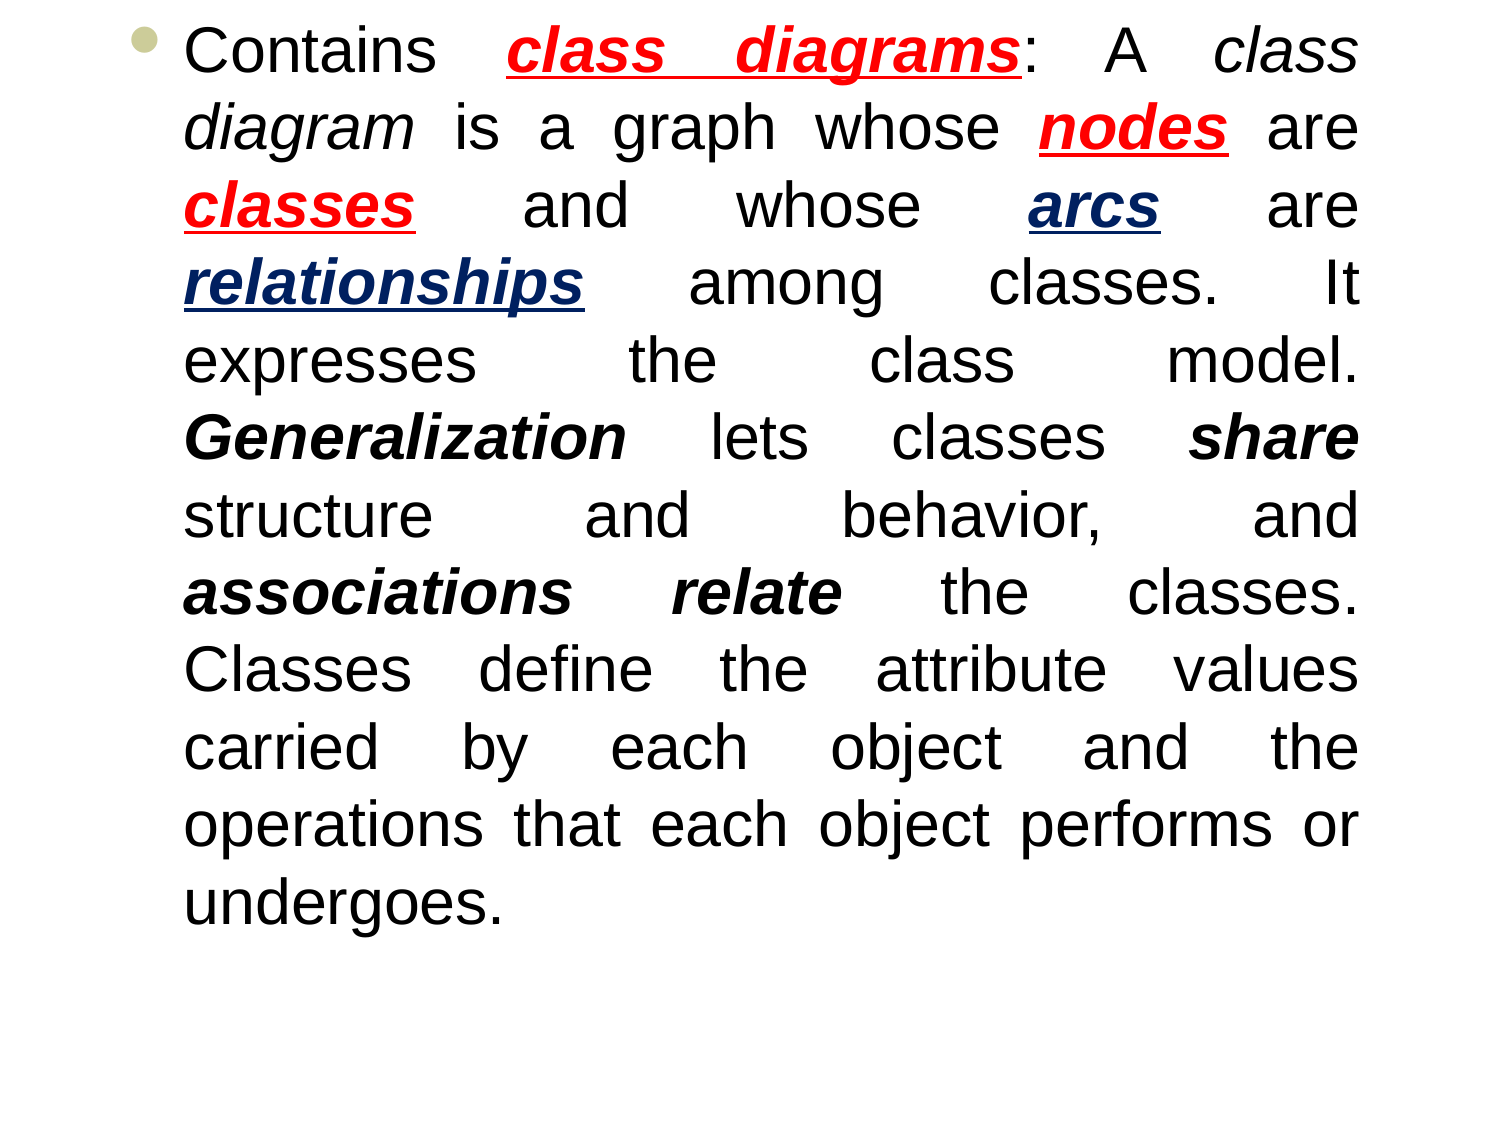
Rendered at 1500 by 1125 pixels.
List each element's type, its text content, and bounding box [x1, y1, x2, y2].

list Contains class diagrams: A class diagram is a graph whose nodes are classes and whose arcs are relationships among classes. It expresses the class model. Generalization lets classes share structure and behavior, and associations relate the classes. Classes define the attribute values carried by each object and the operations that each object performs or undergoes. [112, 0, 1375, 1063]
